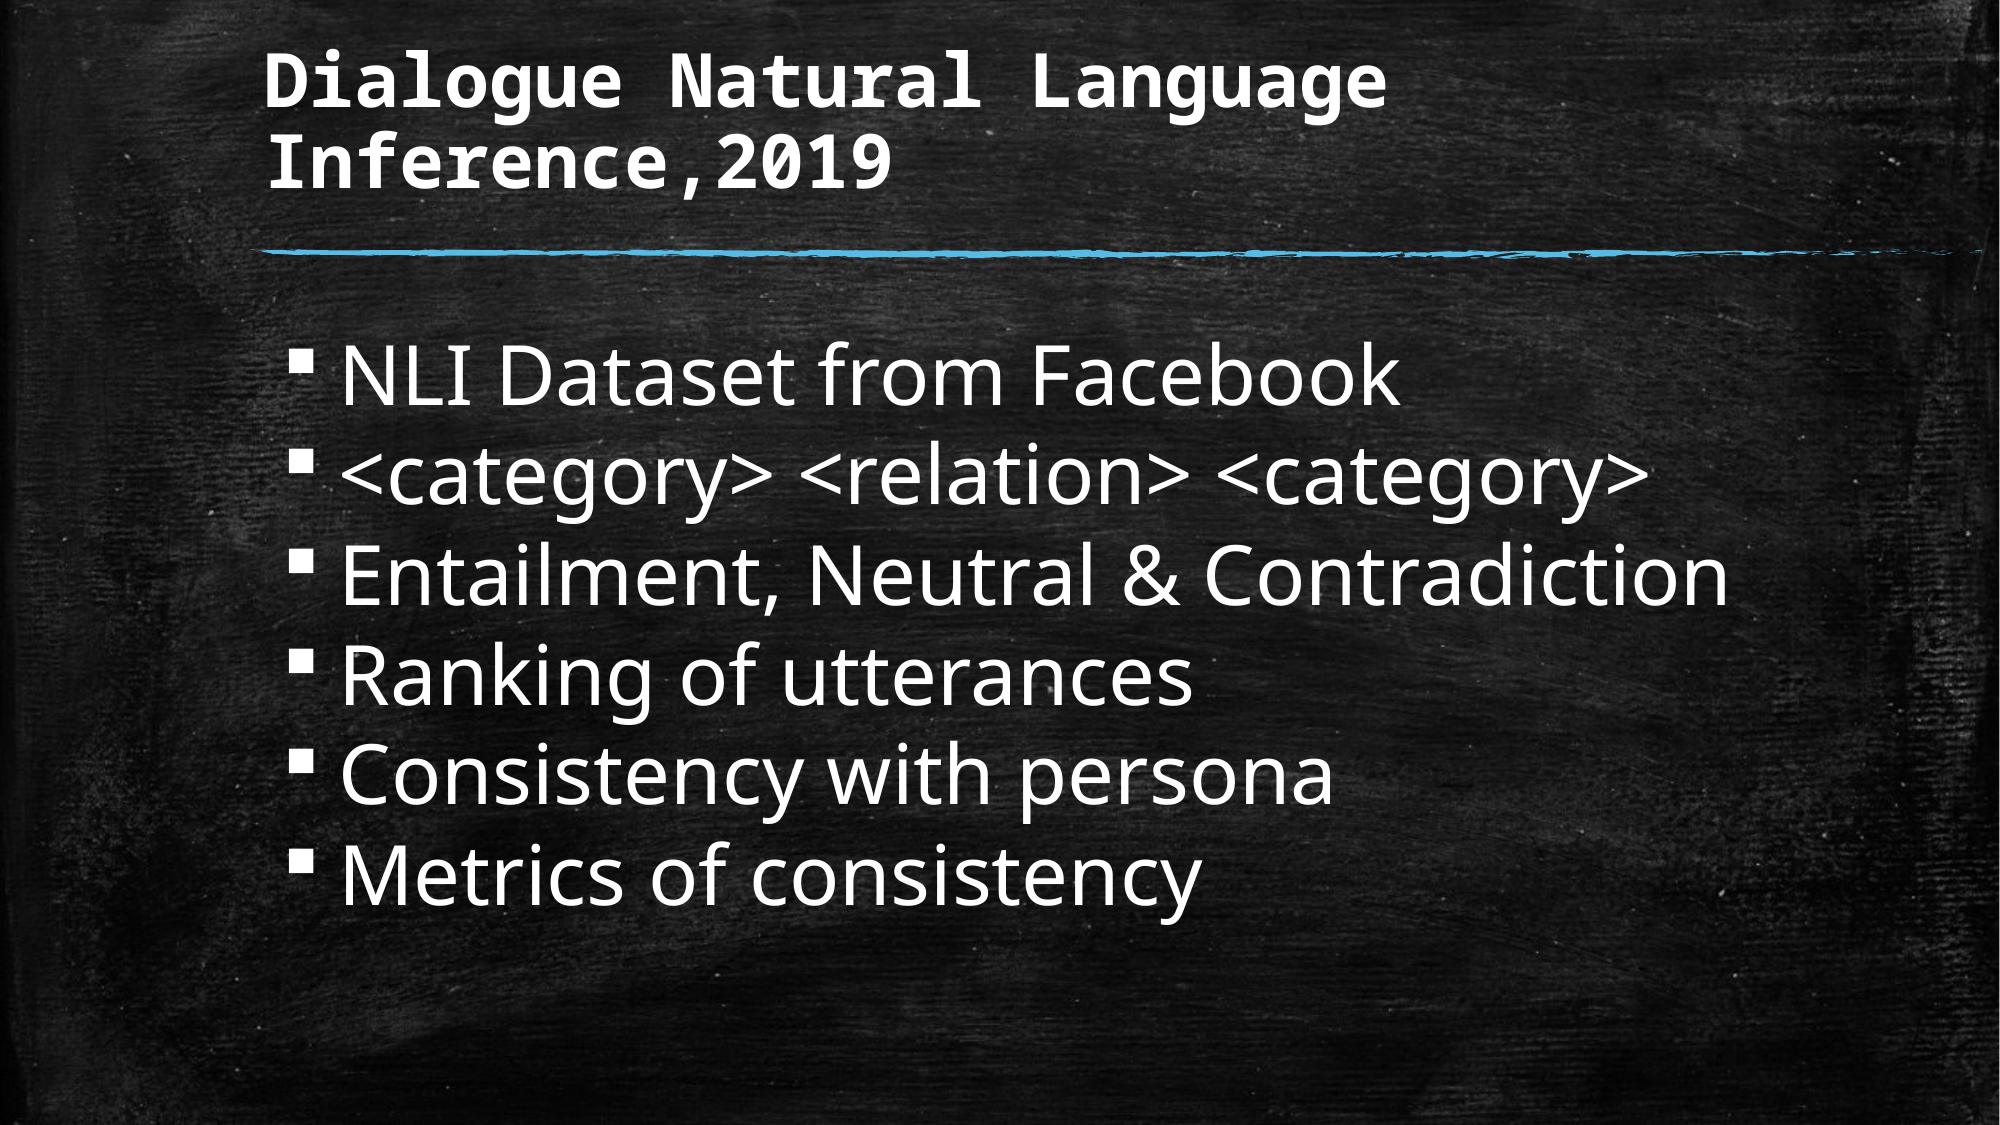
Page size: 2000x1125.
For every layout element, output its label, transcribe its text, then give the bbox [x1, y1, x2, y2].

text_box NLI Dataset from Facebook <category> <relation> <category> Entailment, Neutral & Contradiction Ranking of utterances Consistency with persona Metrics of consistency [267, 314, 1815, 929]
title Dialogue Natural Language Inference,2019 [249, 45, 1945, 213]
